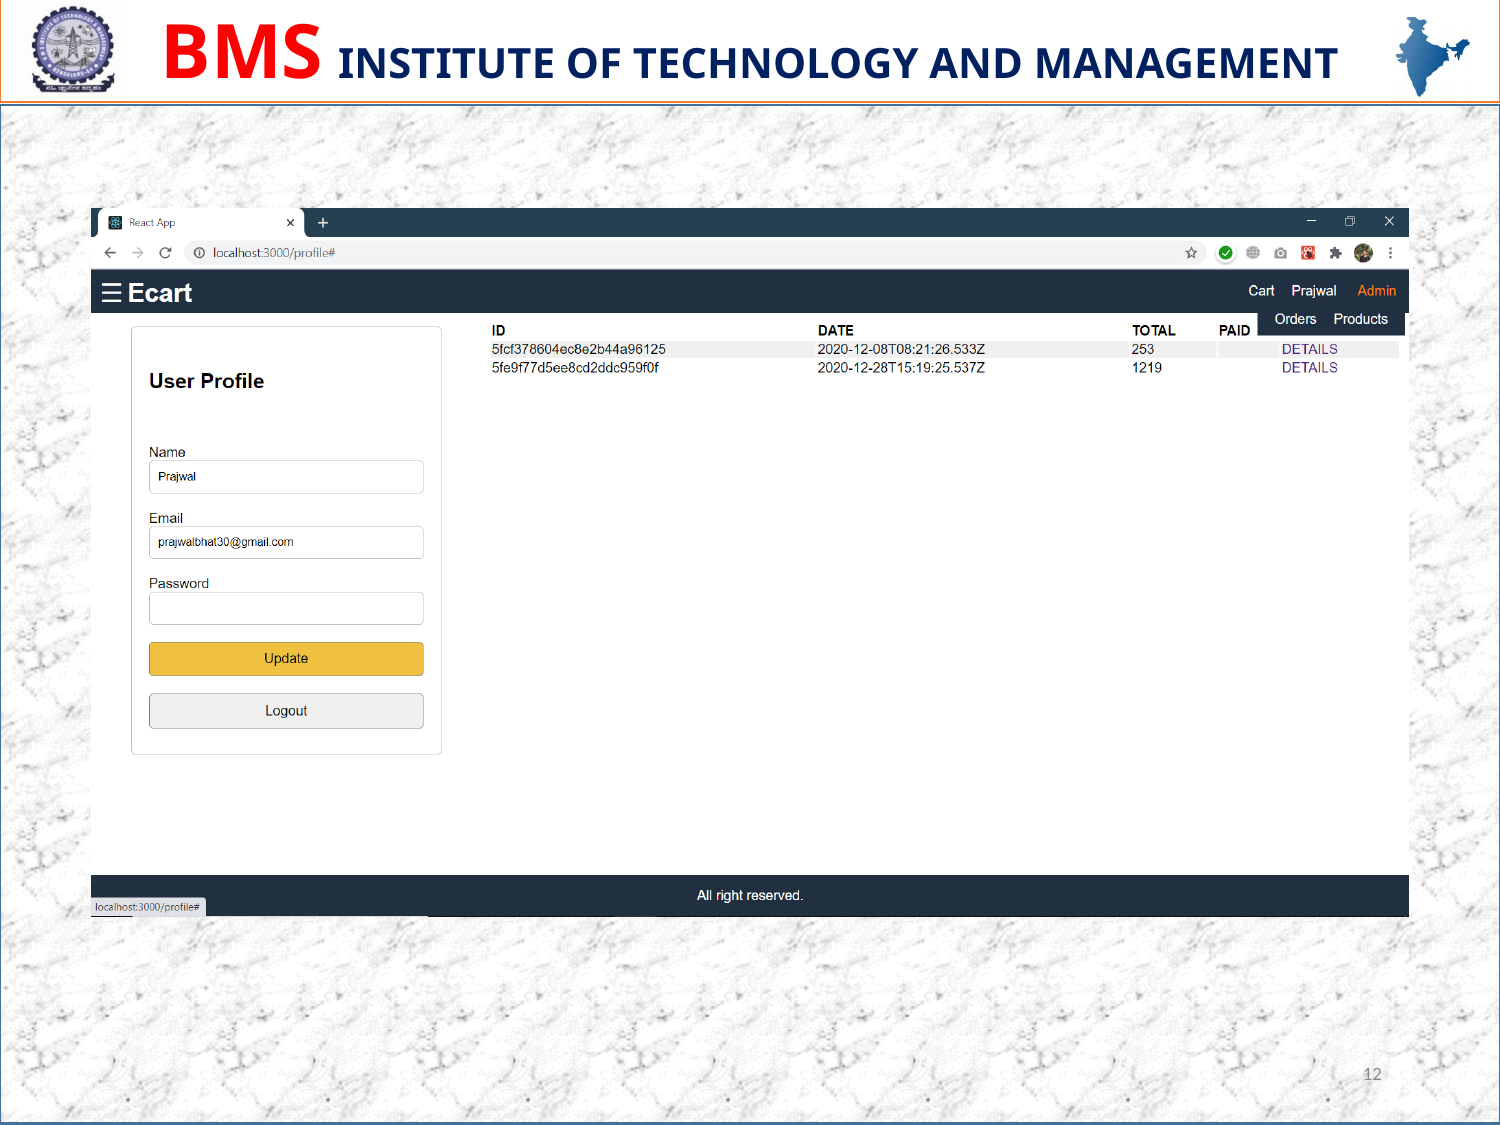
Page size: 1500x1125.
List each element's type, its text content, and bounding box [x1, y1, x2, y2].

picture [1, 106, 1499, 1122]
picture [1394, 17, 1471, 98]
slide_number 12 [1059, 1042, 1397, 1103]
picture [22, 2, 126, 98]
